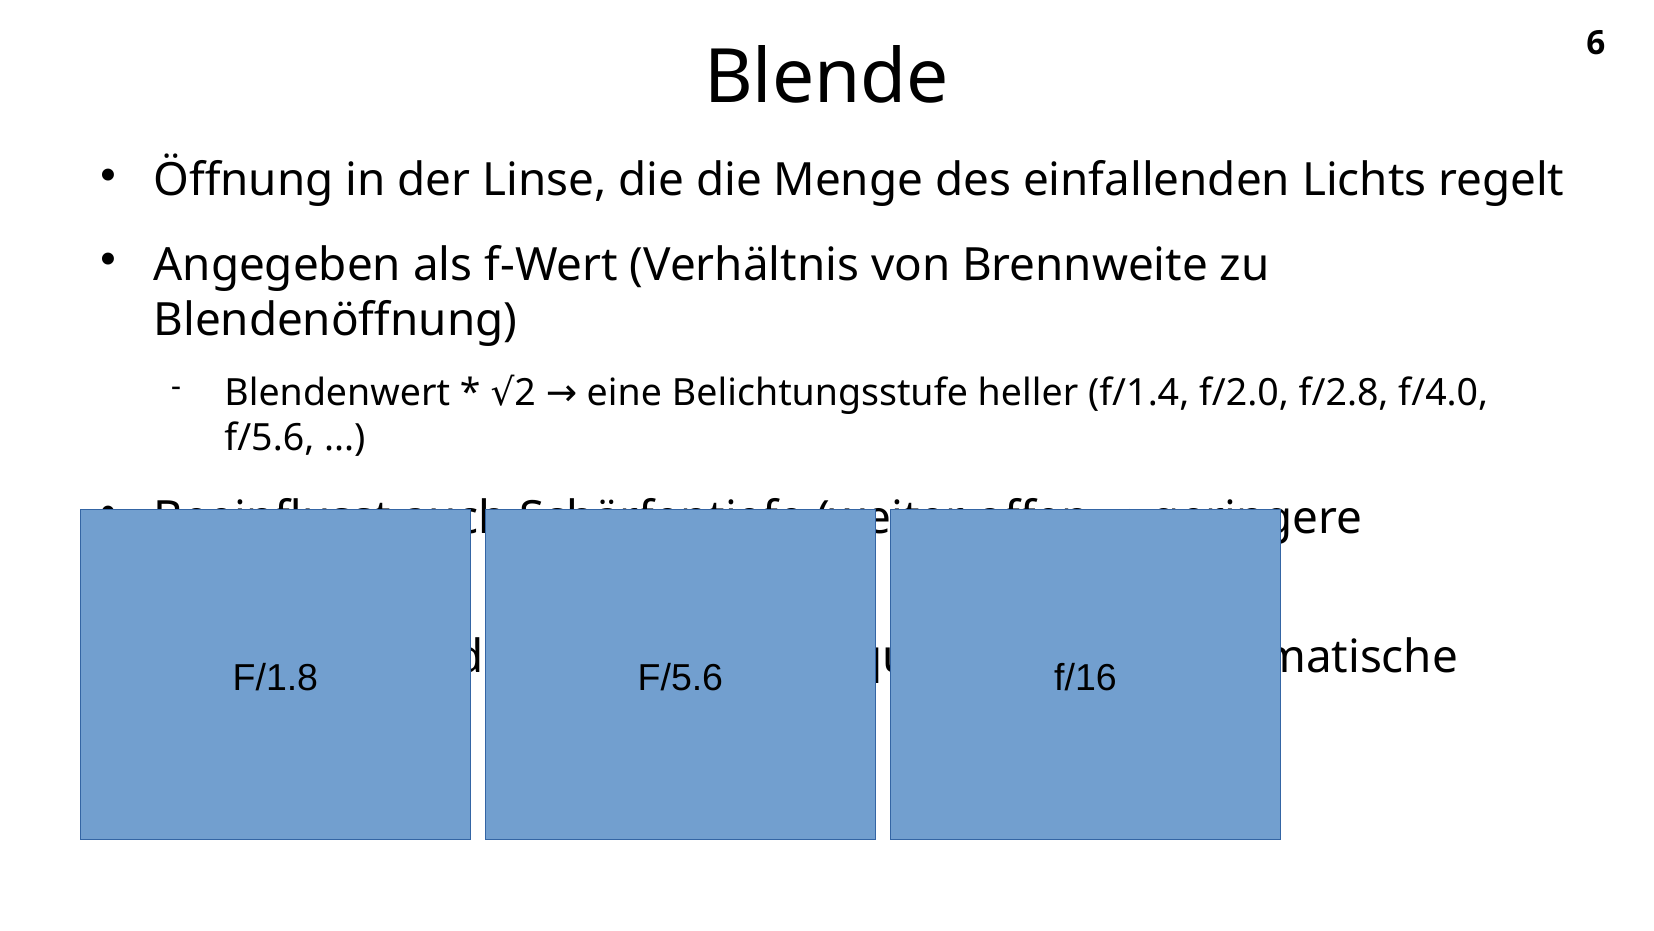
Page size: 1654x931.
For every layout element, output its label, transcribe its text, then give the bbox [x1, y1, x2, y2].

text_box Öffnung in der Linse, die die Menge des einfallenden Lichts regelt Angegeben als f-Wert (Verhältnis von Brennweite zu Blendenöffnung) Blendenwert * √2 → eine Belichtungsstufe heller (f/1.4, f/2.0, f/2.8, f/4.0, f/5.6, ...) Beeinflusst auch Schärfentiefe (weiter offen → geringere Schärfentiefe) Zu kleine Blende vermindert Bildqualität durch chromatische Abberation [82, 149, 1571, 810]
text_box F/5.6 [485, 509, 876, 840]
text_box f/16 [890, 509, 1281, 840]
text_box Blende [82, 13, 1571, 132]
text_box F/1.8 [80, 509, 471, 840]
